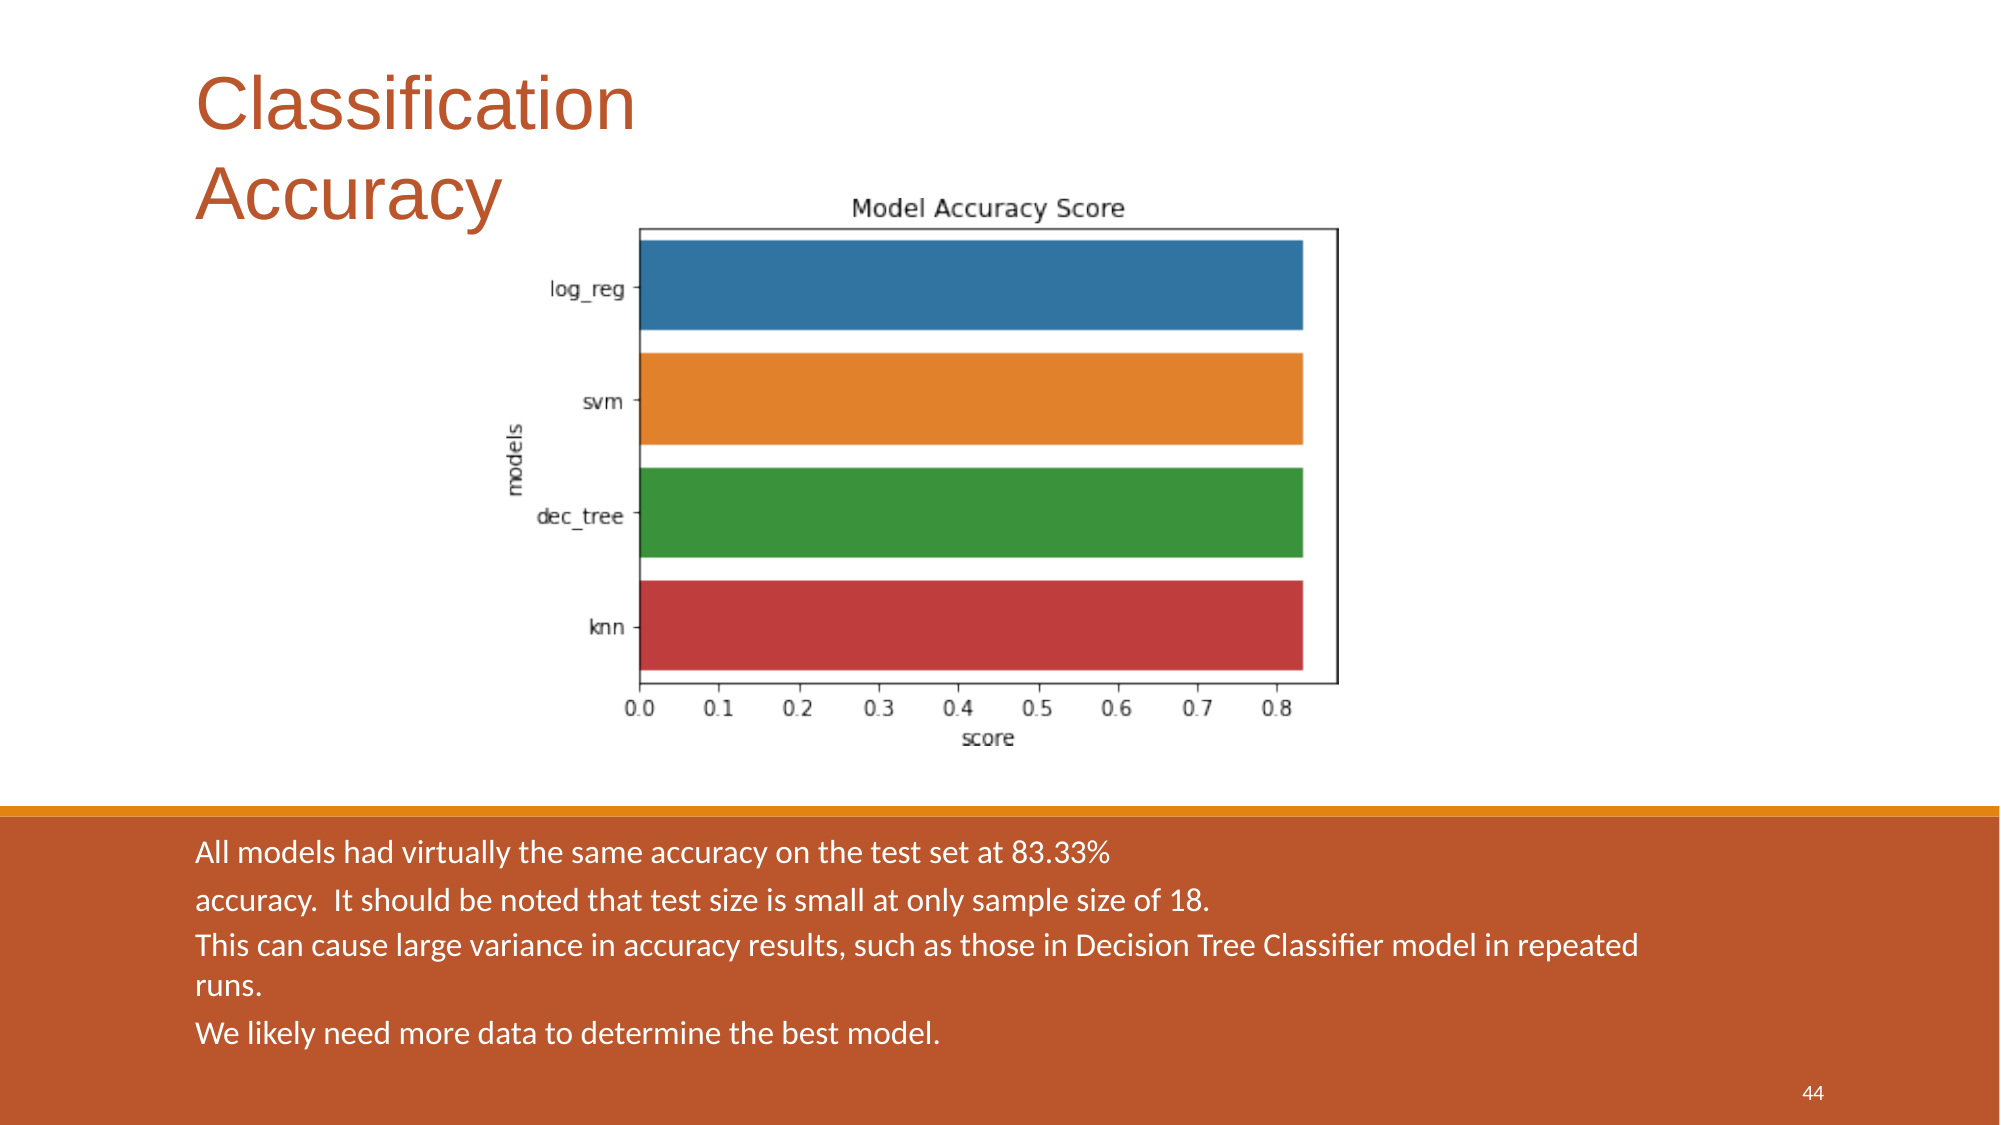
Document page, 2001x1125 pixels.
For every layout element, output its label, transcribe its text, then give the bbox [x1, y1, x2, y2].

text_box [0, 806, 2000, 1125]
text_box [506, 198, 1339, 746]
title Classification Accuracy [192, 52, 851, 243]
